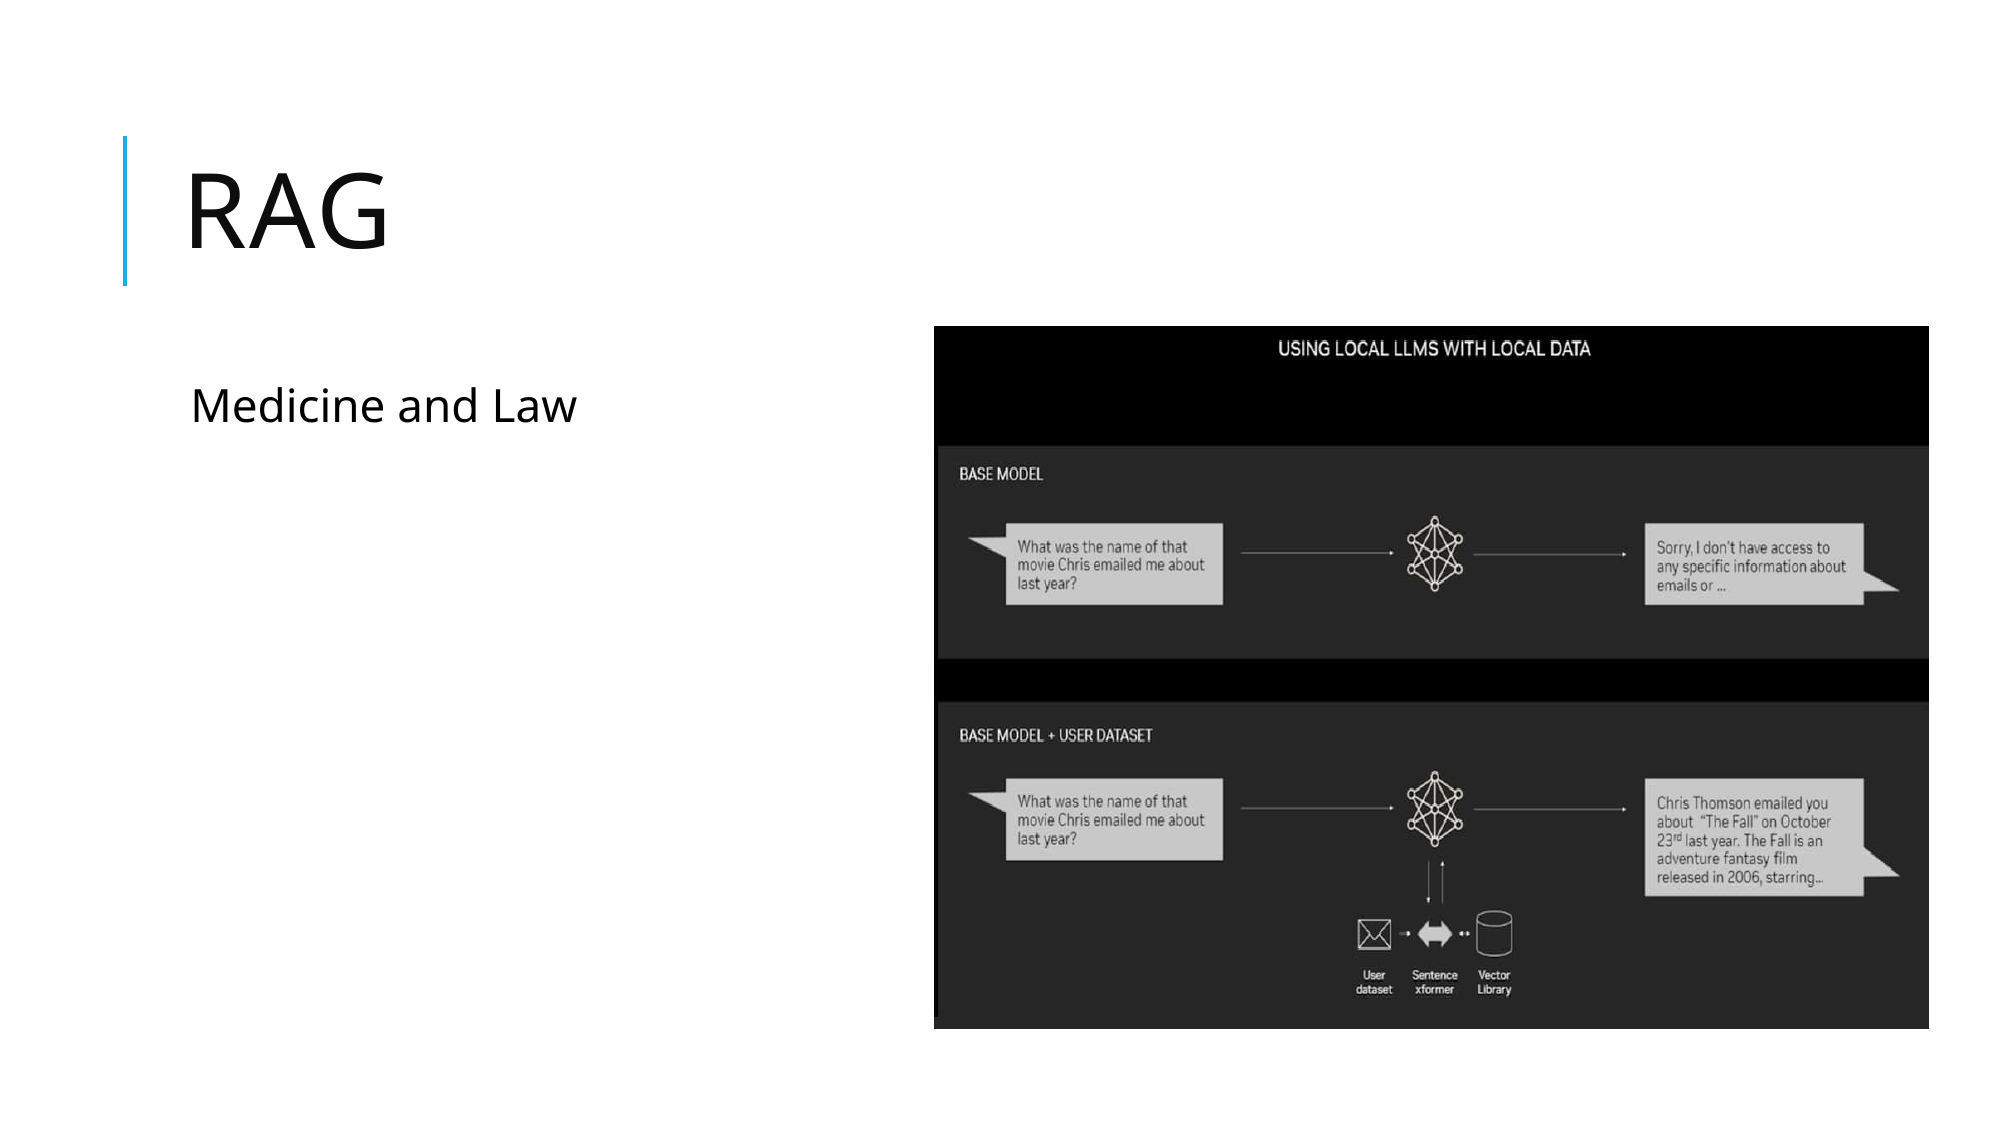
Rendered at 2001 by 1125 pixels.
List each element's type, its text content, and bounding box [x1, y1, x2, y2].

title RAG [168, 96, 1763, 342]
picture [934, 326, 1929, 1030]
list Medicine and Law [168, 375, 675, 1035]
